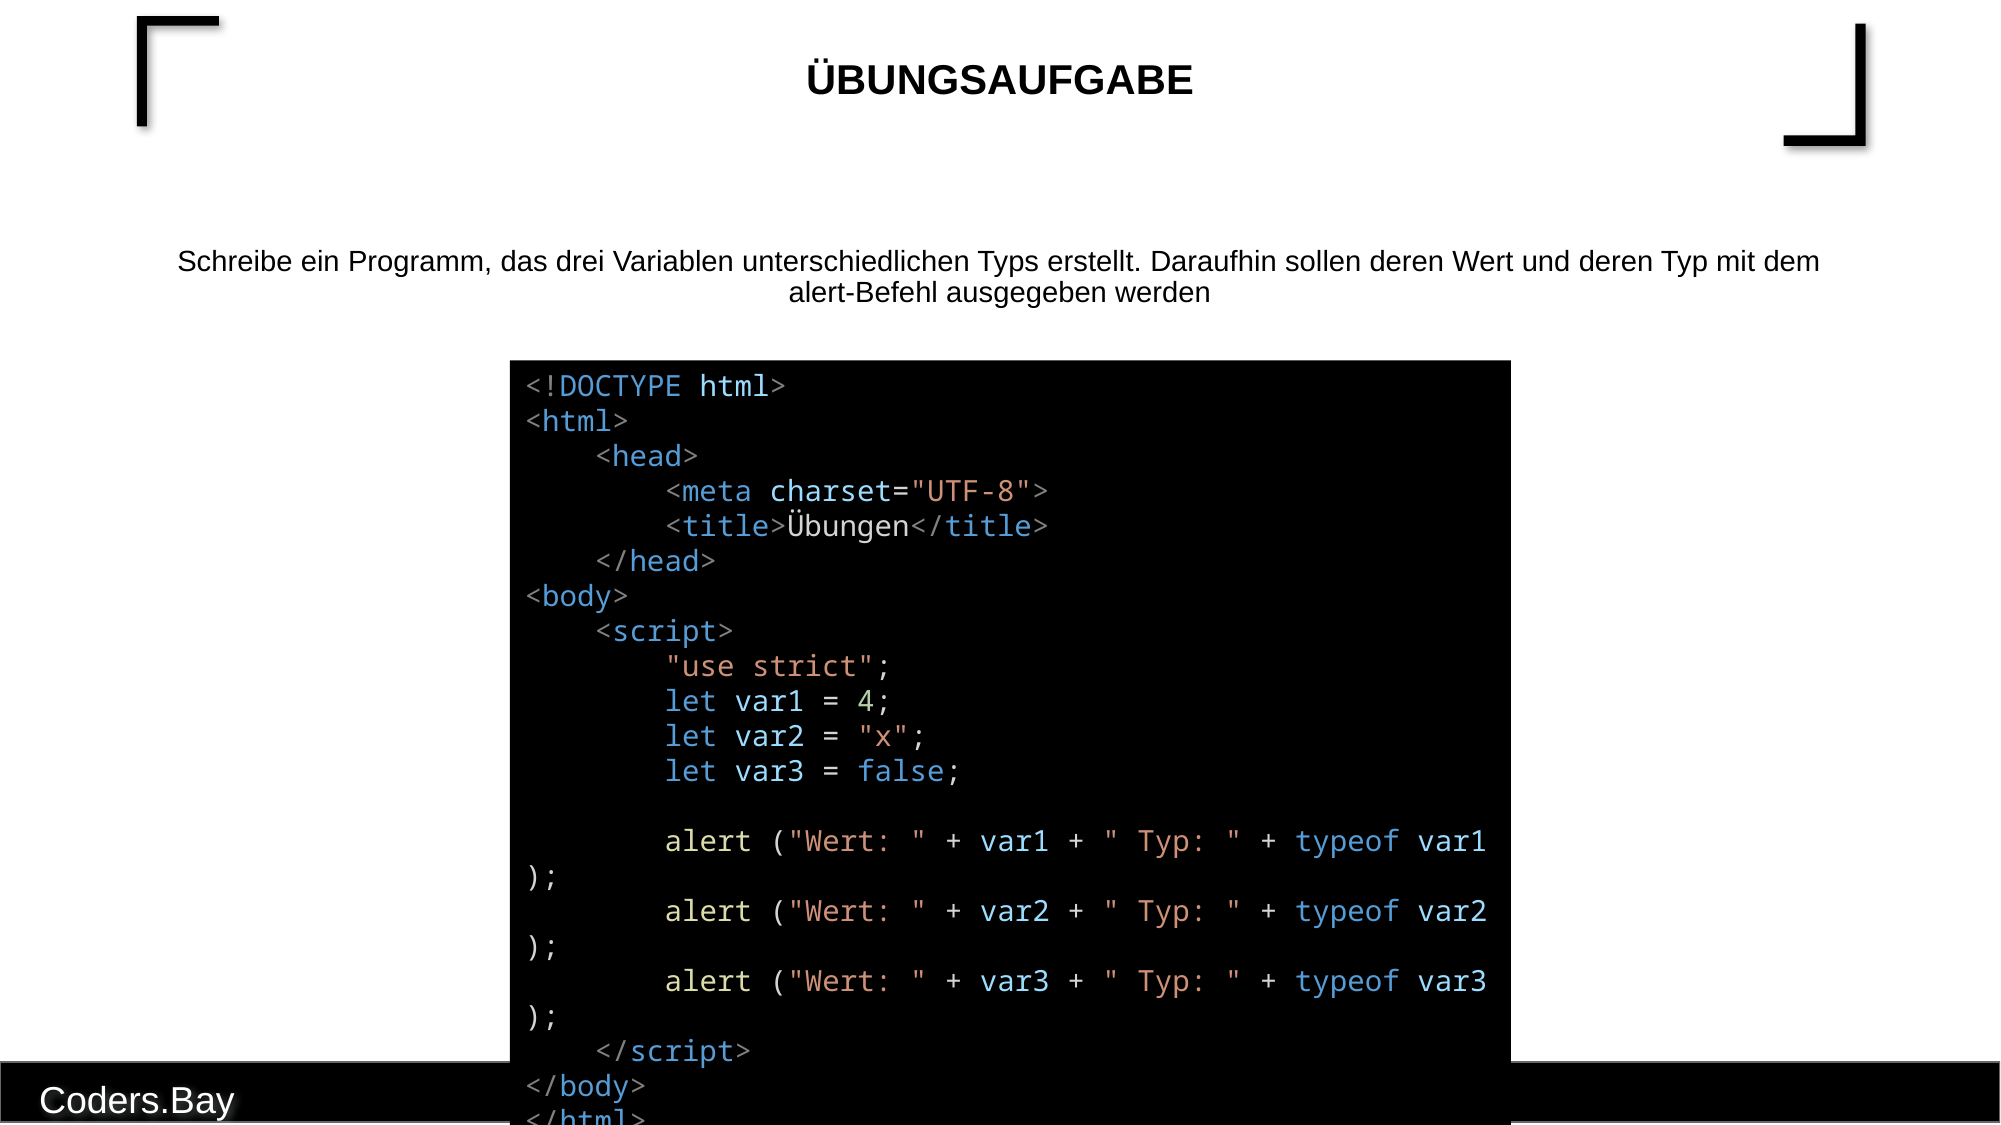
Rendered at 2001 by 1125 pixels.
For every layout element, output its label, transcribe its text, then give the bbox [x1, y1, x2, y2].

list Schreibe ein Programm, das drei Variablen unterschiedlichen Typs erstellt. Daraufhin sollen deren Wert und deren Typ mit dem alert-Befehl ausgegeben werden [155, 238, 1845, 371]
text_box <!DOCTYPE html> <html> <head> <meta charset="UTF-8"> <title>Übungen</title> </head> <body> <script> "use strict"; let var1 = 4; let var2 = "x"; let var3 = false; alert ("Wert: " + var1 + " Typ: " + typeof var1); alert ("Wert: " + var2 + " Typ: " + typeof var2); alert ("Wert: " + var3 + " Typ: " + typeof var3); </script> </body> </html> [509, 360, 1511, 1125]
title Übungsaufgabe [155, 36, 1845, 127]
